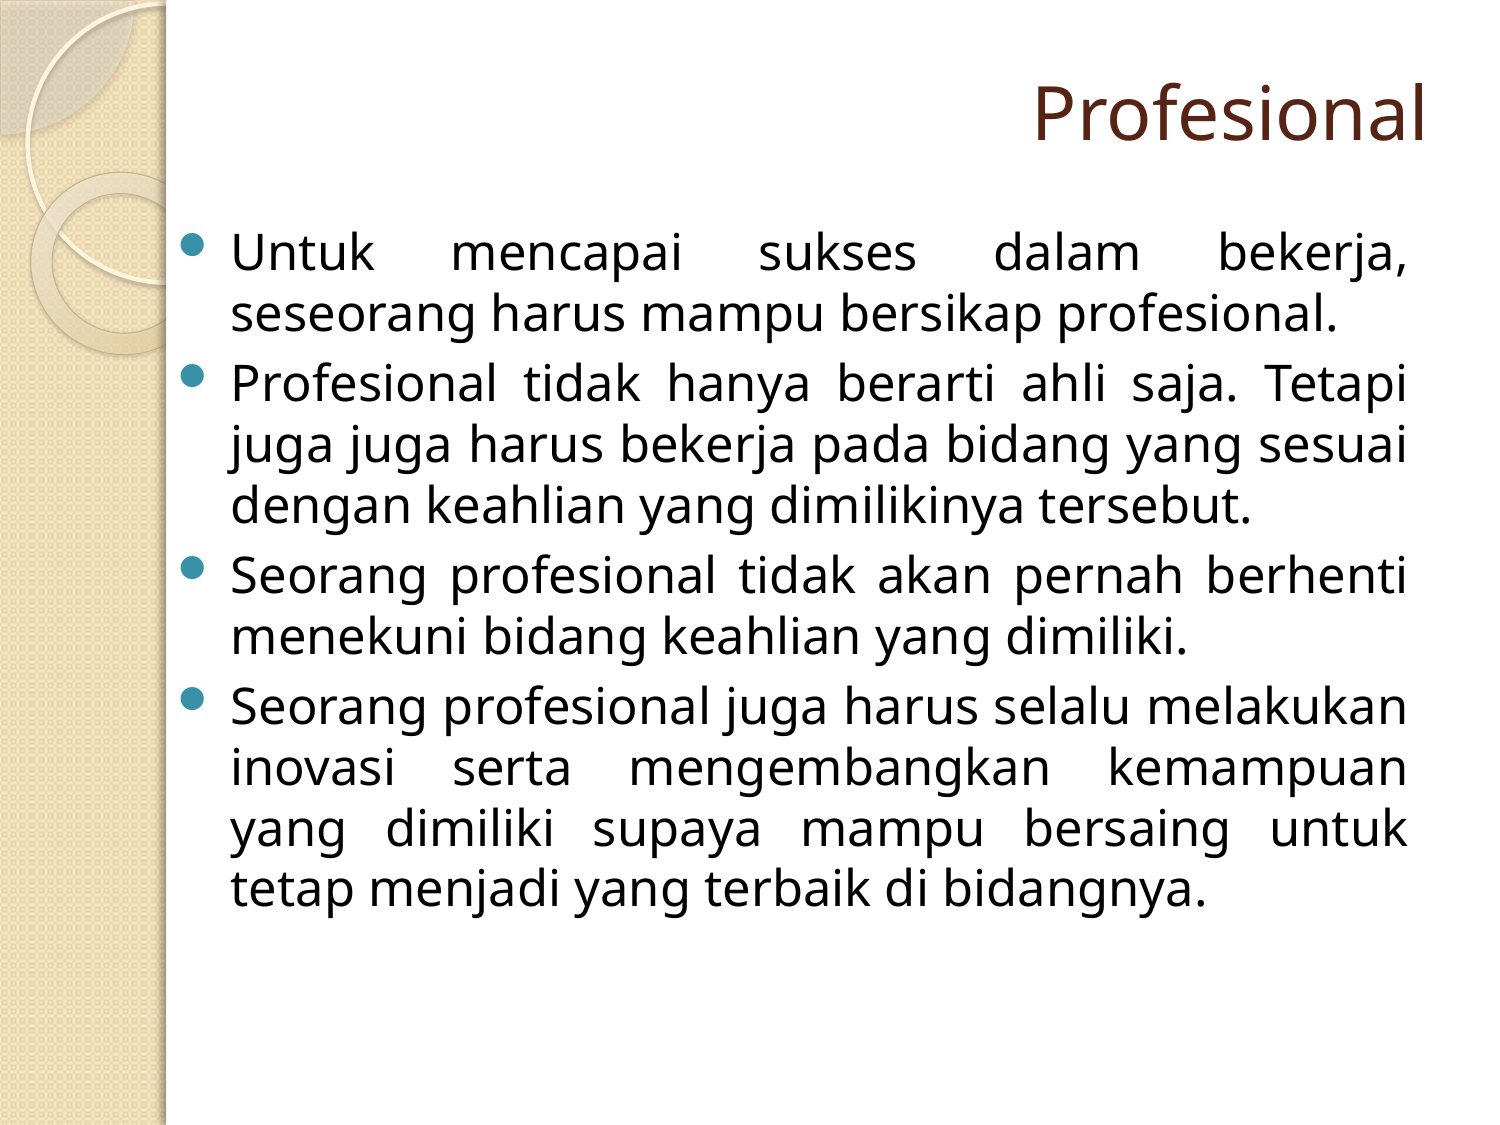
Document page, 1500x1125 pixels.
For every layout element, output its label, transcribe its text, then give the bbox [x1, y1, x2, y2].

title Profesional [375, 50, 1444, 171]
list Untuk mencapai sukses dalam bekerja, seseorang harus mampu bersikap profesional. Profesional tidak hanya berarti ahli saja. Tetapi juga juga harus bekerja pada bidang yang sesuai dengan keahlian yang dimilikinya tersebut. Seorang profesional tidak akan pernah berhenti menekuni bidang keahlian yang dimiliki. Seorang profesional juga harus selalu melakukan inovasi serta mengembangkan kemampuan yang dimiliki supaya mampu bersaing untuk tetap menjadi yang terbaik di bidangnya. [162, 212, 1425, 1038]
